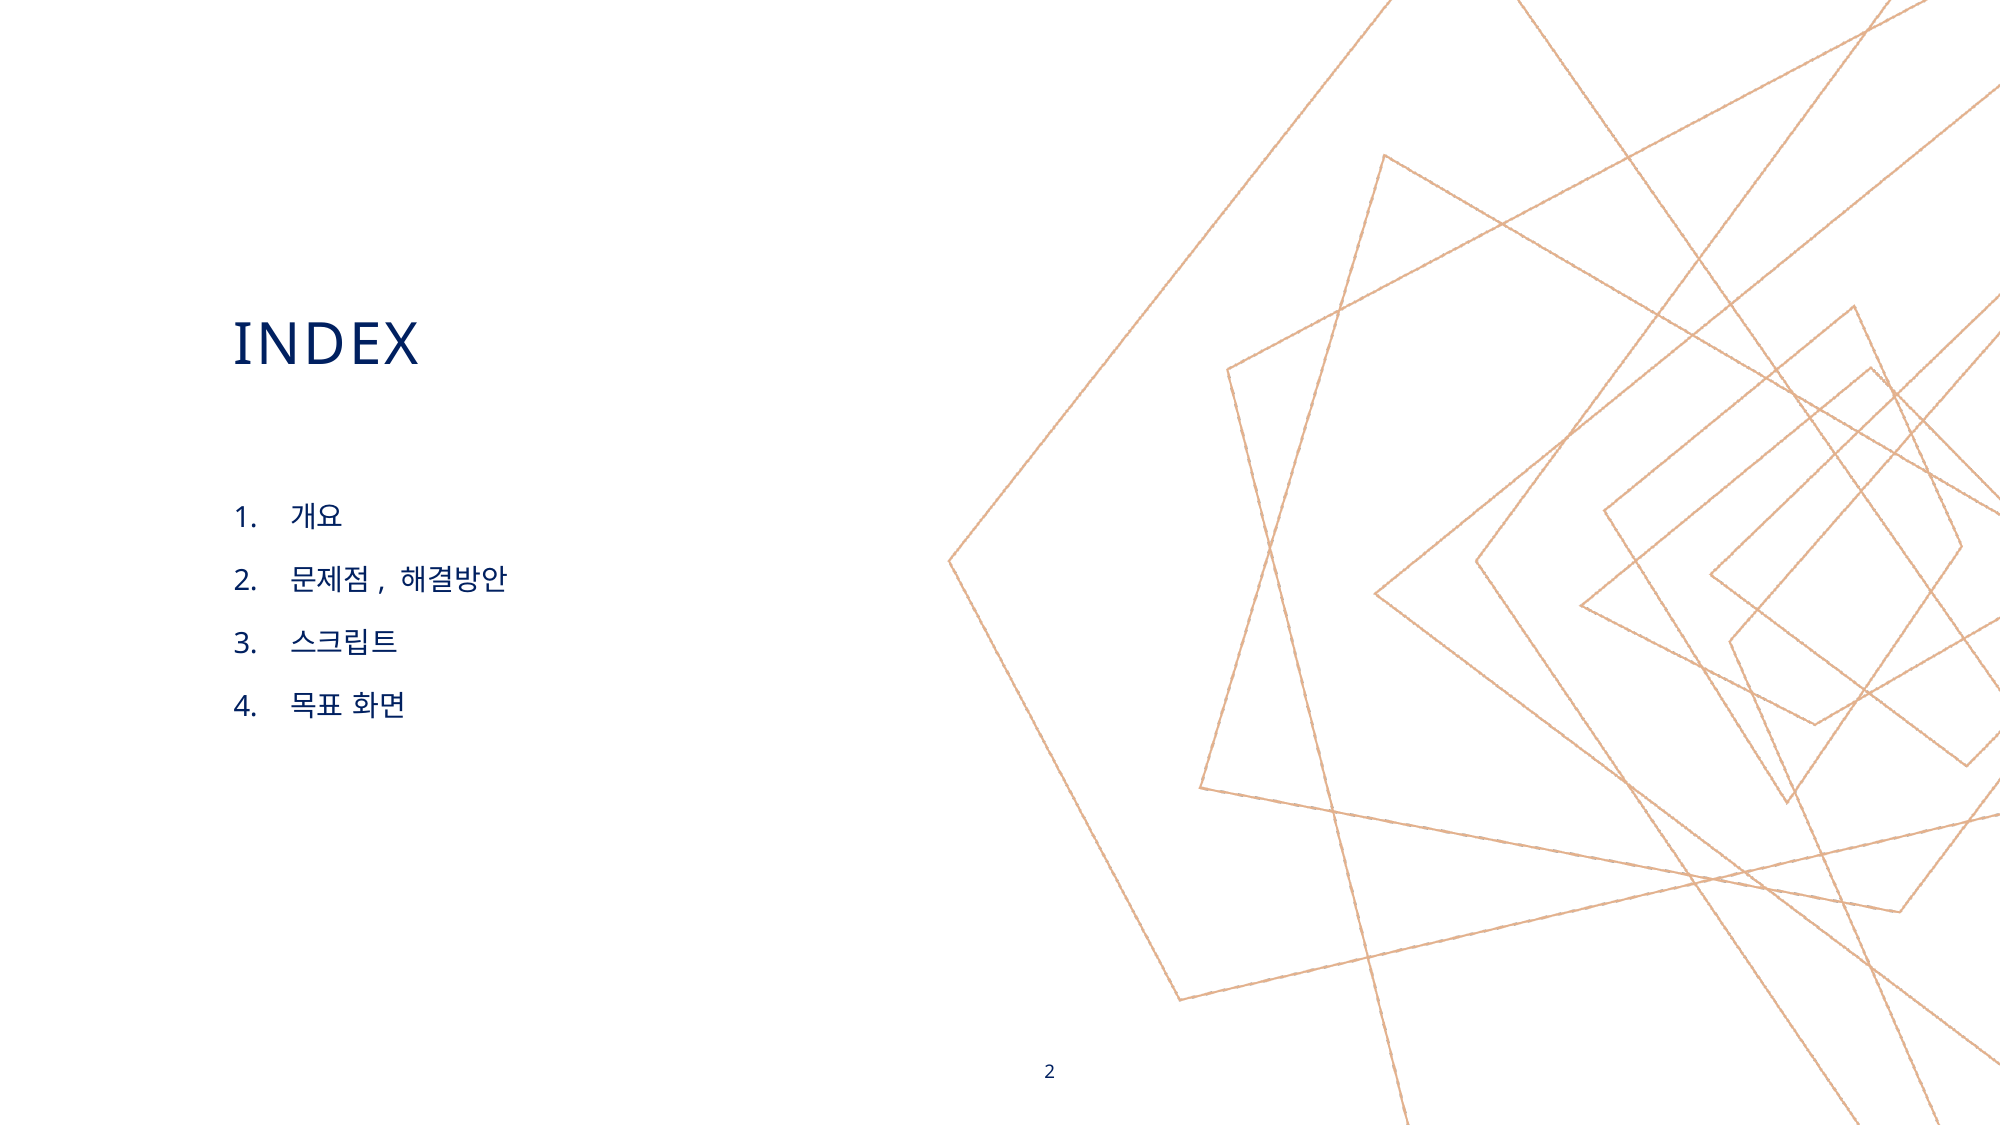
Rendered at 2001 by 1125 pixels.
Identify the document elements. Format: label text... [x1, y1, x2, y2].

list 개요 문제점, 해결방안 스크립트 목표 화면 [218, 484, 740, 898]
picture [900, 0, 2000, 1125]
title INDEX [218, 167, 740, 385]
slide_number 2 [908, 1042, 1071, 1103]
